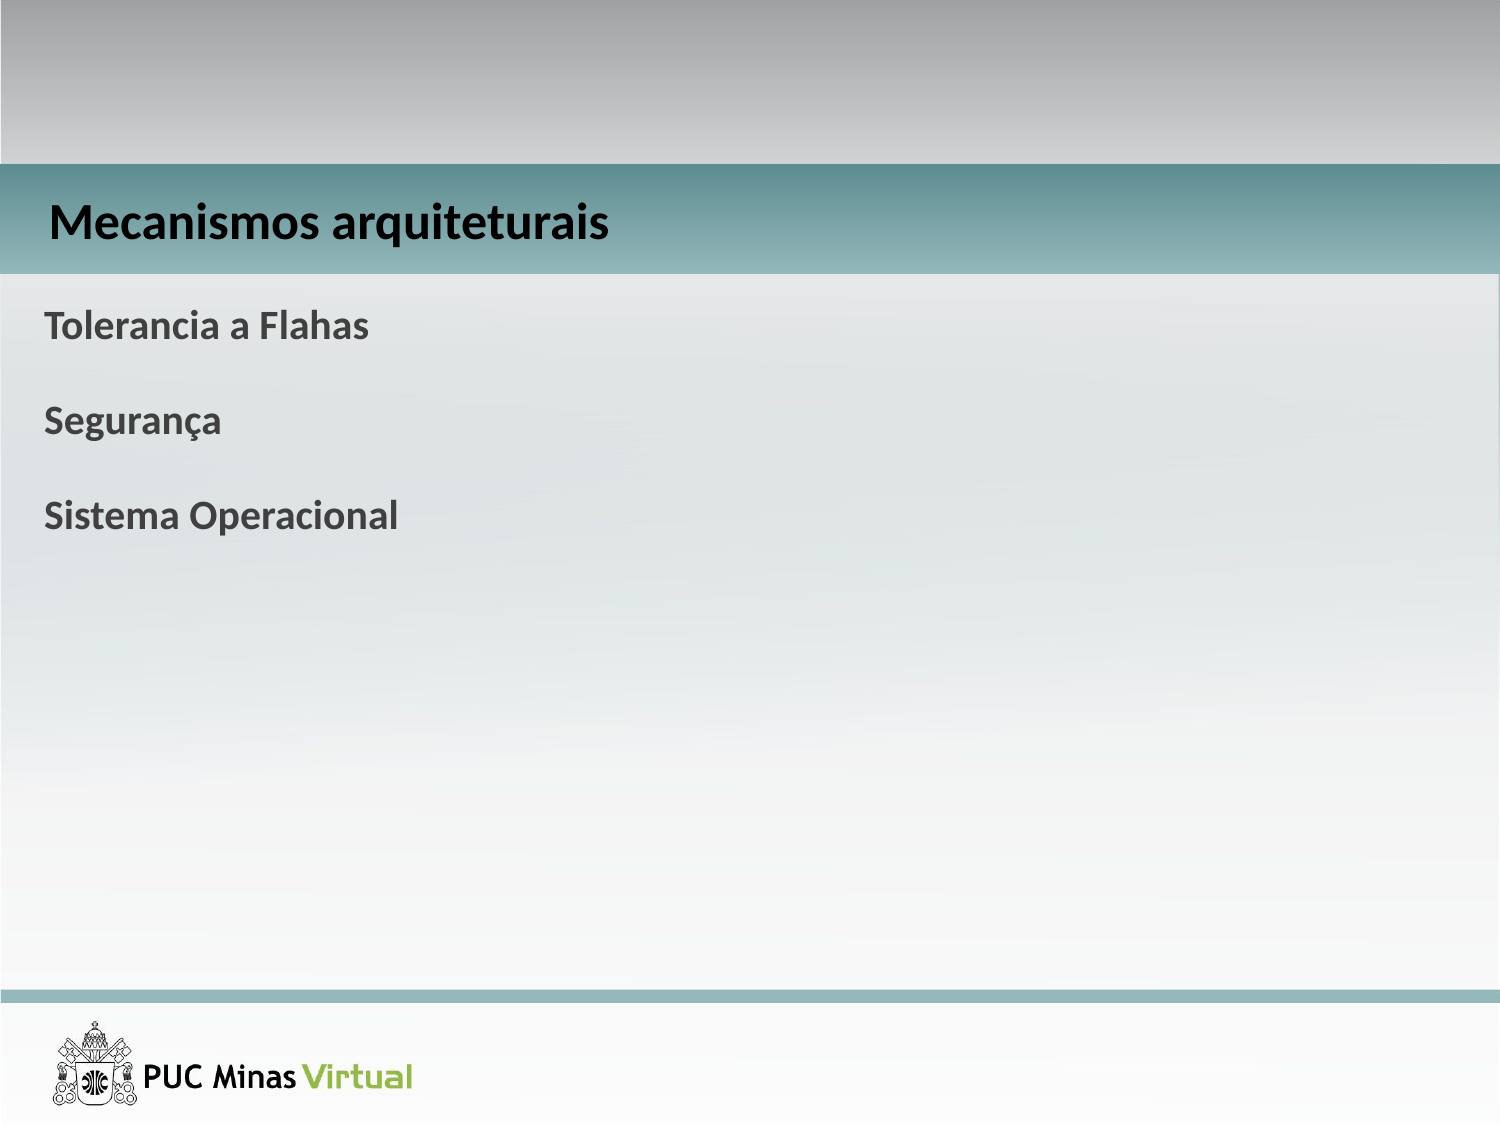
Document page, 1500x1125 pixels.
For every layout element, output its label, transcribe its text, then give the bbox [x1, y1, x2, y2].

text_box Mecanismos arquiteturais [33, 180, 1467, 258]
text_box [0, 164, 1500, 274]
picture [0, 274, 1500, 1125]
text_box Tolerancia a Flahas Segurança Sistema Operacional [29, 290, 1478, 966]
text_box Sistema de DropShipping [37, 75, 1486, 231]
picture [0, 0, 1500, 164]
